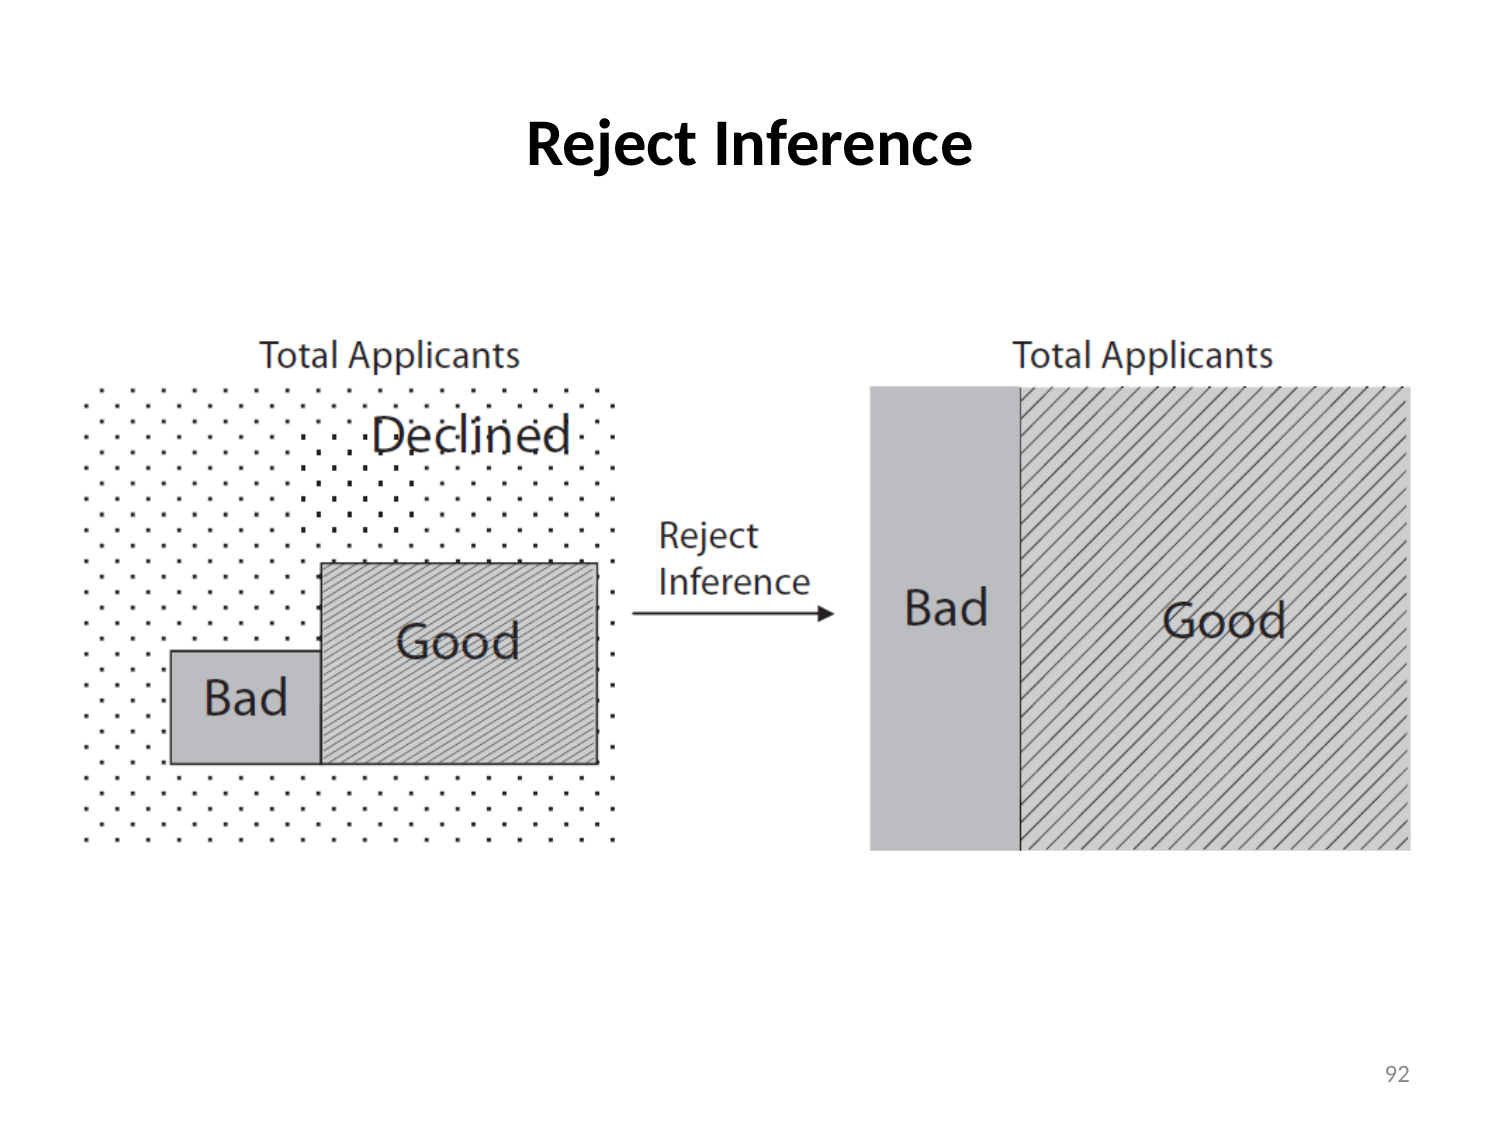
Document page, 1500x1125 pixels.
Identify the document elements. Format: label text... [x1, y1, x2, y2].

title Reject Inference [75, 45, 1425, 233]
slide_number 92 [1074, 1042, 1425, 1103]
picture [74, 324, 1426, 866]
